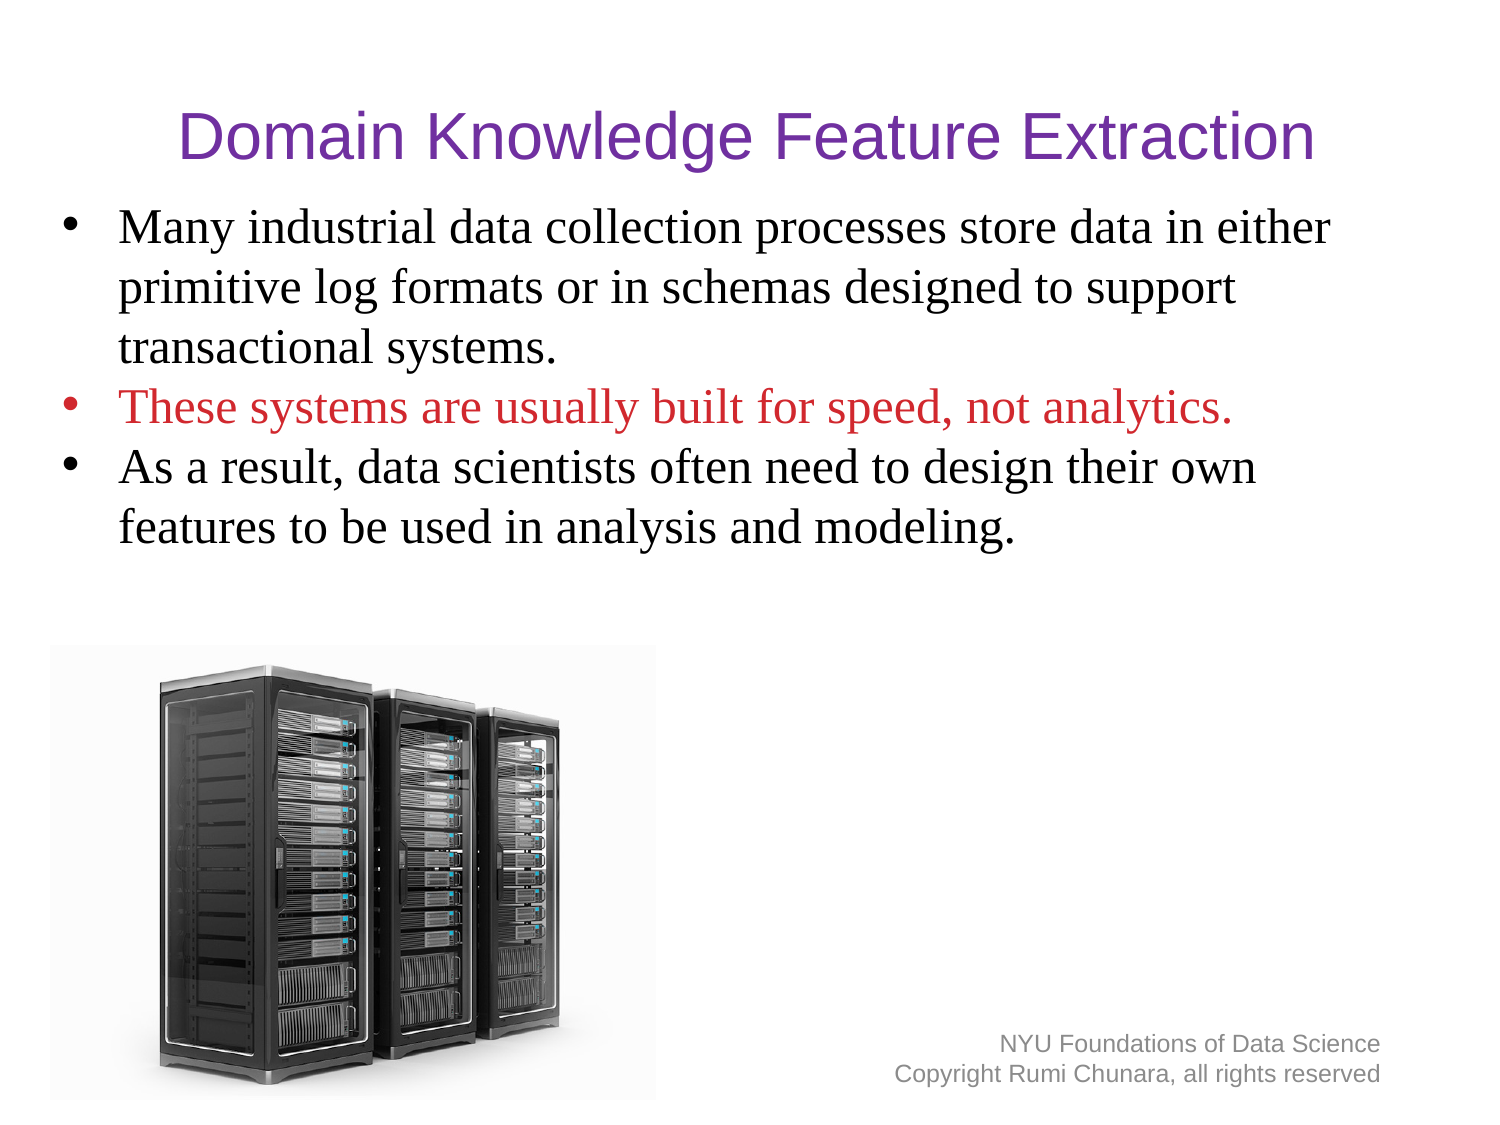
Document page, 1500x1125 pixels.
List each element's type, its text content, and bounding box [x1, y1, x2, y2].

text_box Many industrial data collection processes store data in either primitive log formats or in schemas designed to support transactional systems. These systems are usually built for speed, not analytics. As a result, data scientists often need to design their own features to be used in analysis and modeling. [47, 185, 1378, 681]
text_box [25, 0, 321, 218]
title Domain Knowledge Feature Extraction [321, 78, 1457, 187]
picture [49, 645, 656, 1101]
